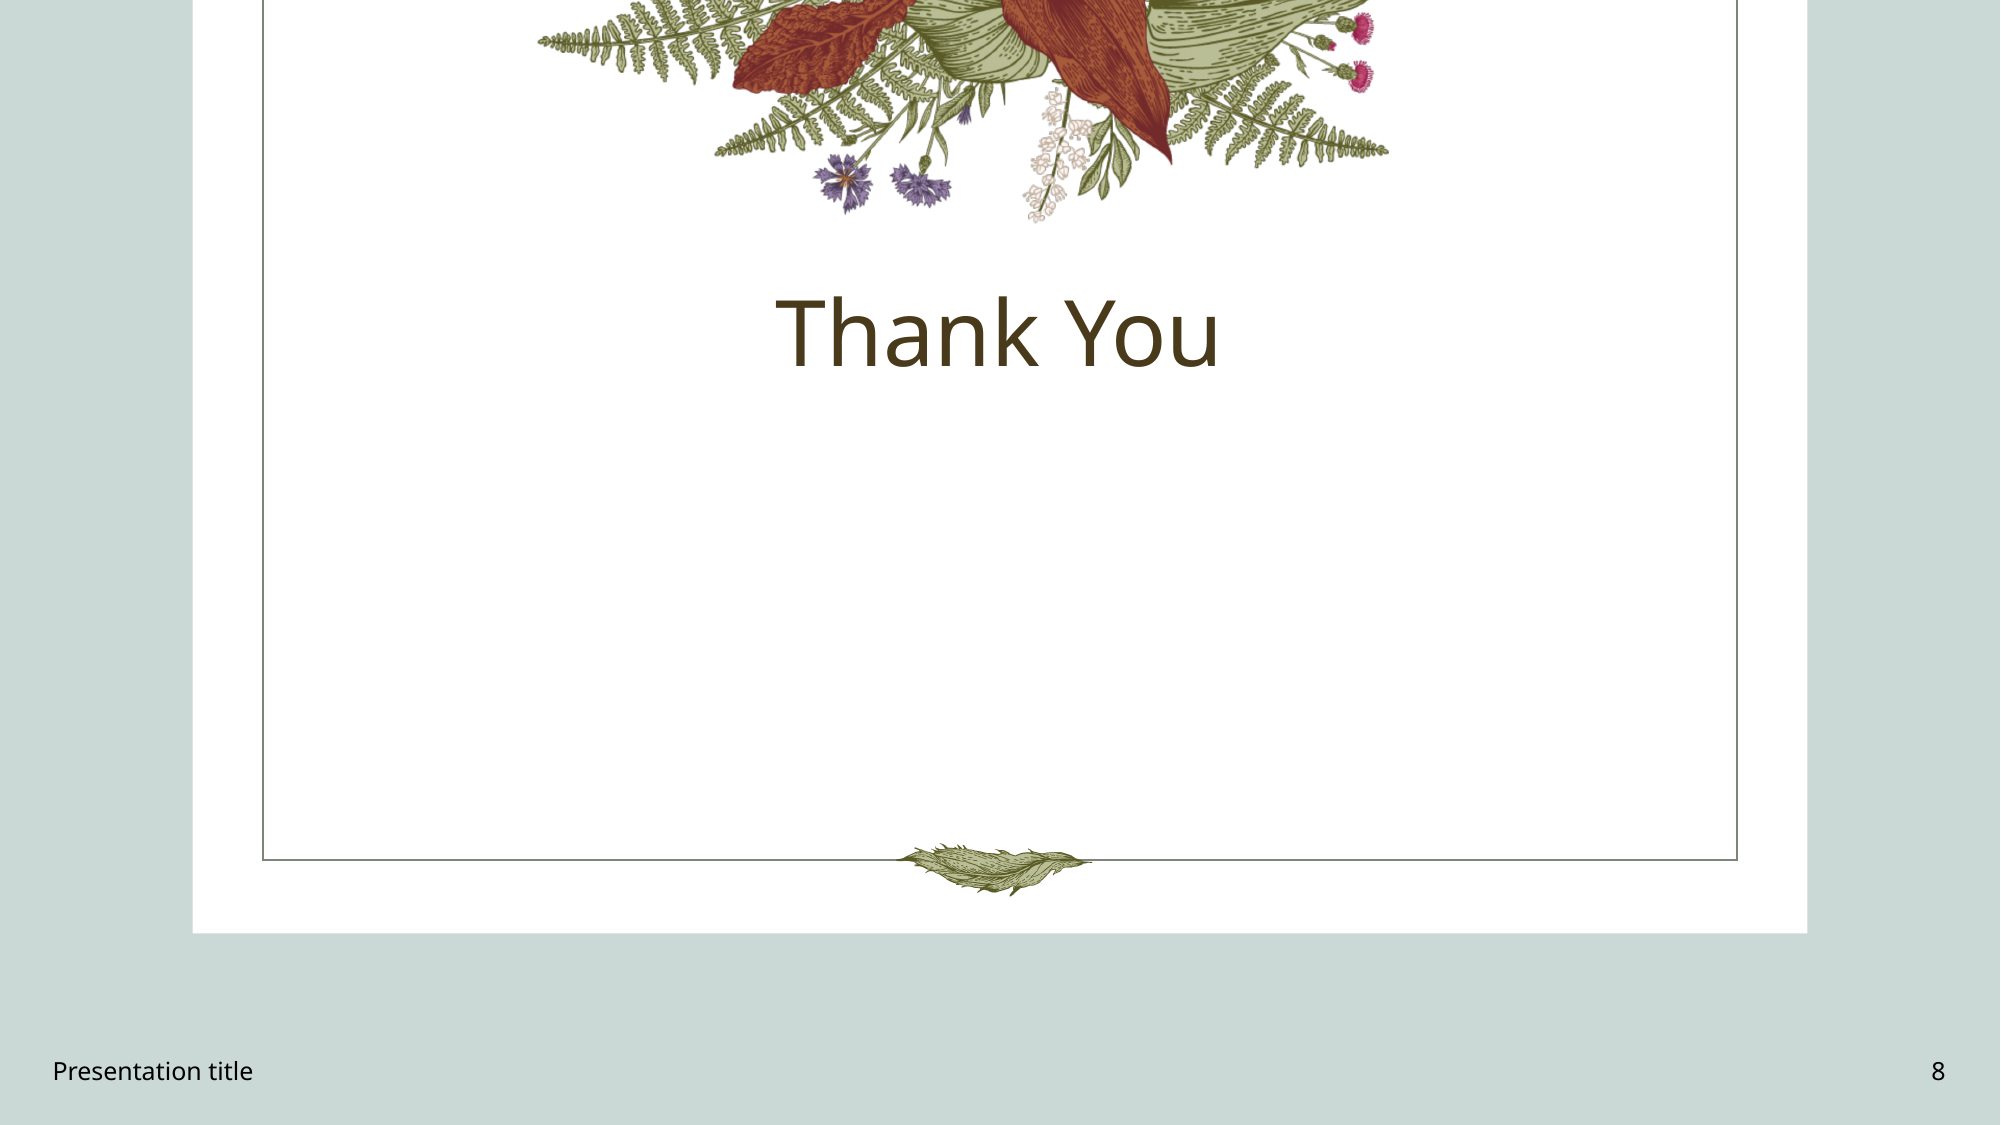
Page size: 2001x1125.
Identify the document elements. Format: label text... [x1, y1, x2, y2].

slide_number 8 [1510, 1042, 1961, 1103]
title Thank You [286, 228, 1714, 446]
picture [894, 838, 1093, 897]
picture [535, 0, 1416, 228]
footer Presentation title [37, 1042, 713, 1103]
